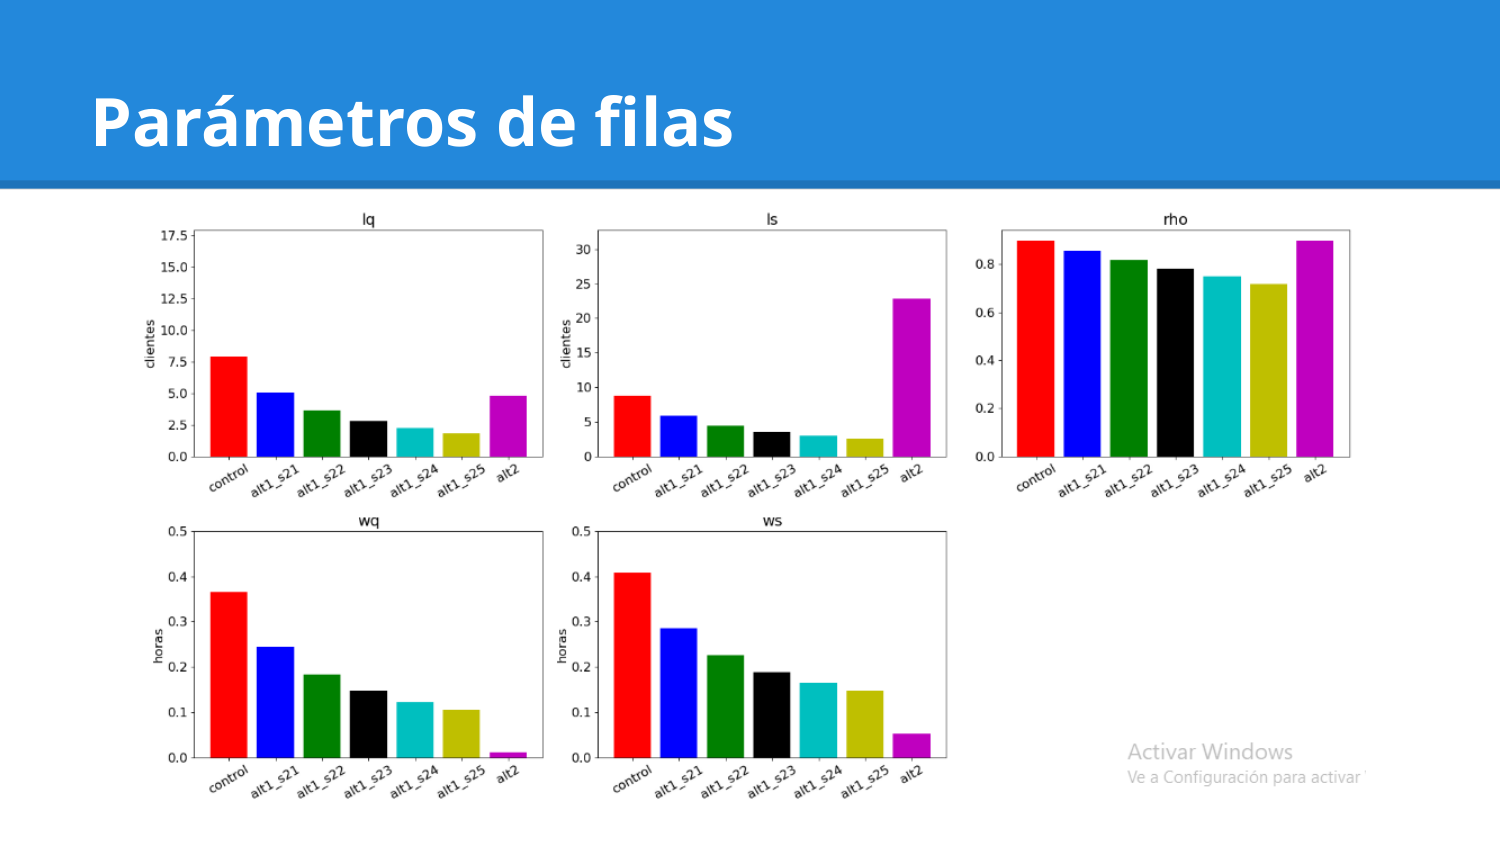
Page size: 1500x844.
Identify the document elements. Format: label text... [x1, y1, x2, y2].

title Parámetros de filas [75, 33, 1500, 175]
picture [133, 207, 1366, 811]
